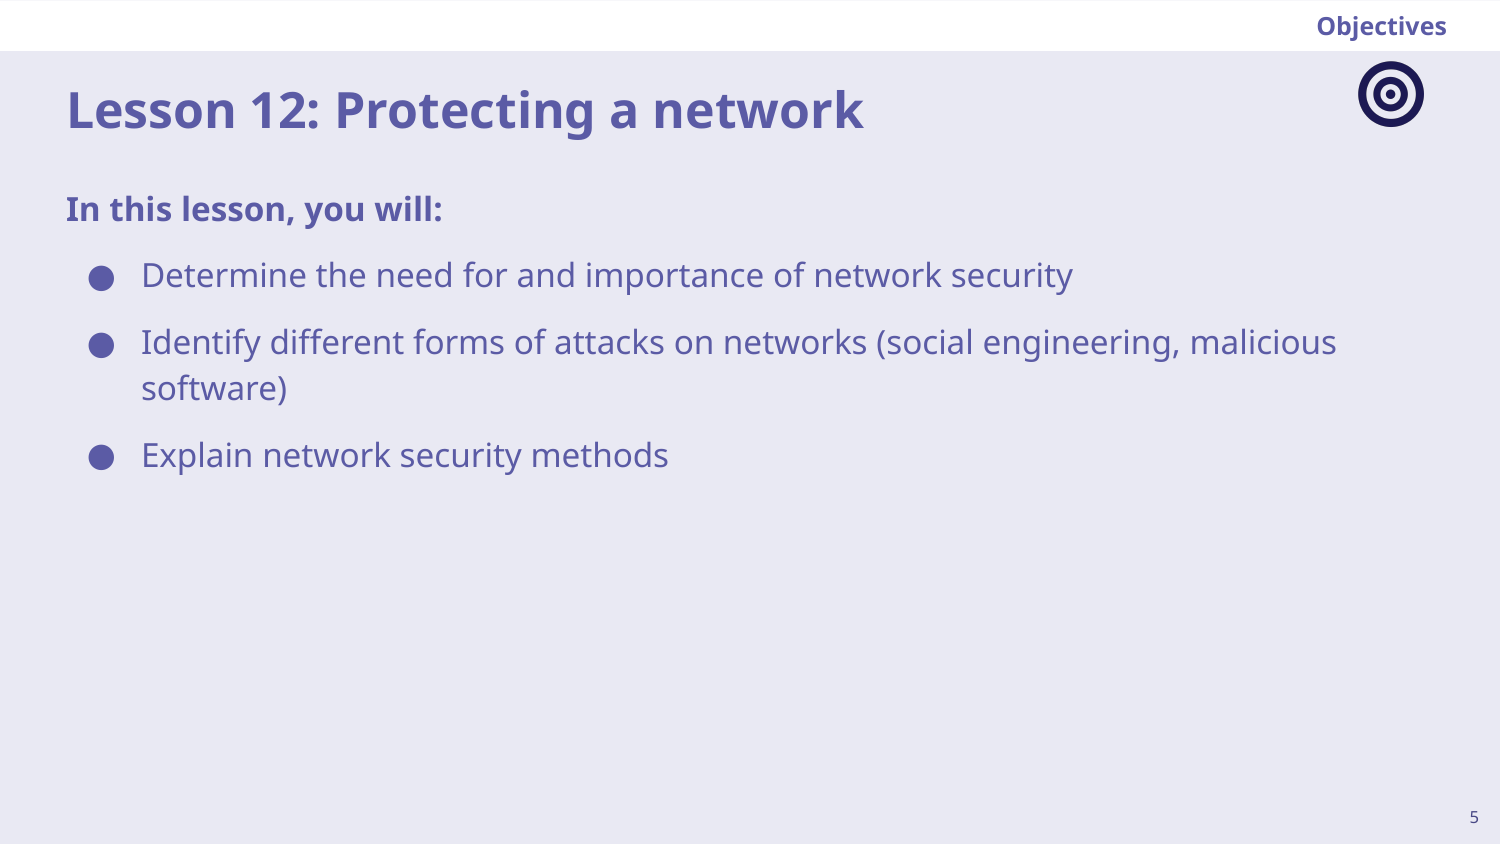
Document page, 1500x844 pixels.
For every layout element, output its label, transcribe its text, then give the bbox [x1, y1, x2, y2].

picture [1356, 59, 1426, 129]
subtitle Objectives [862, 0, 1448, 52]
list In this lesson, you will: Determine the need for and importance of network security Identify different forms of attacks on networks (social engineering, malicious software) Explain network security methods [51, 167, 1449, 793]
slide_number ‹#› [1448, 792, 1500, 844]
title Lesson 12: Protecting a network [51, 51, 1449, 167]
